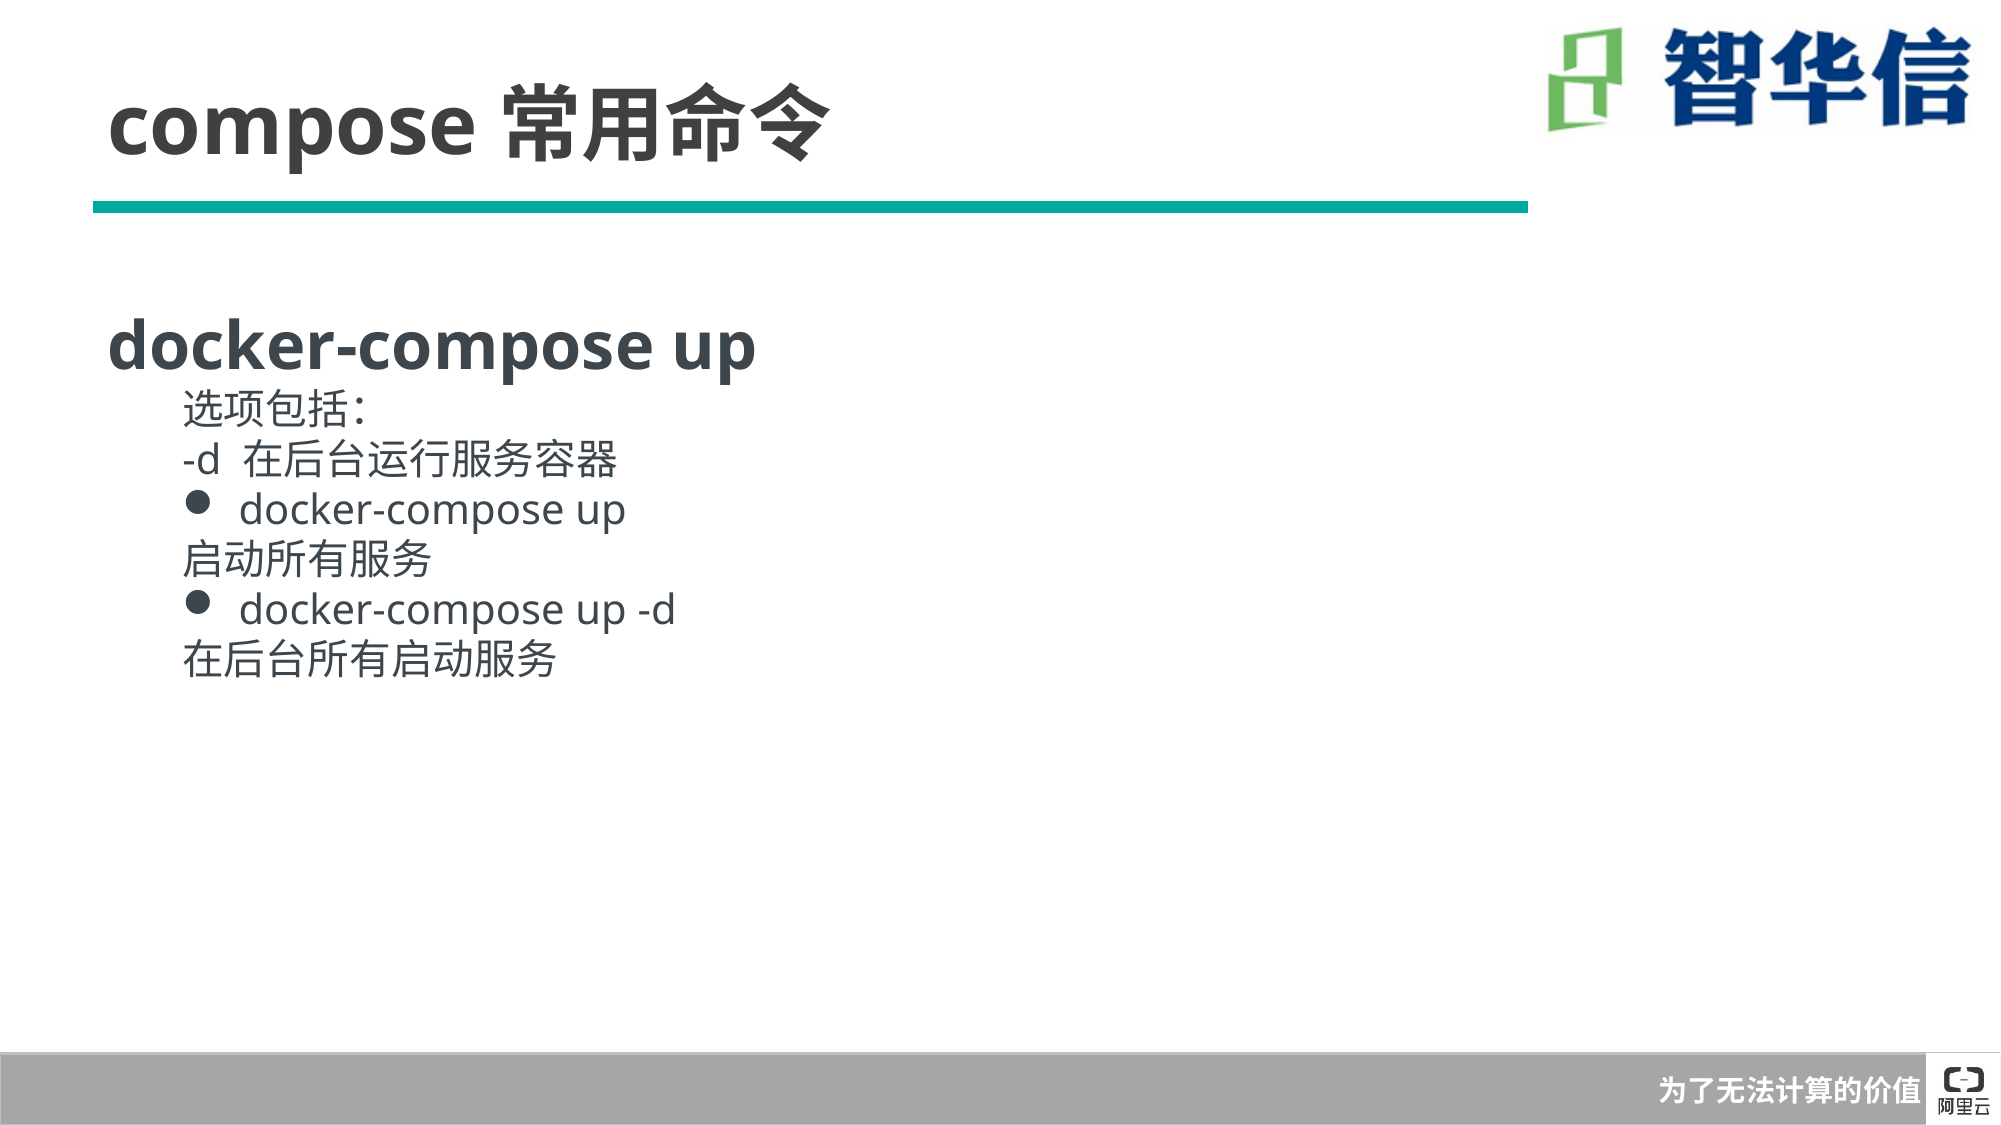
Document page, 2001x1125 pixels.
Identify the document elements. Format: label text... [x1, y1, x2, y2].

picture [1926, 1053, 2001, 1125]
picture [1539, 19, 1987, 141]
text_box docker-compose up 选项包括： -d 在后台运行服务容器 docker-compose up 启动所有服务 docker-compose up -d 在后台所有启动服务 [92, 295, 1528, 691]
text_box compose常用命令 [92, 61, 1469, 181]
